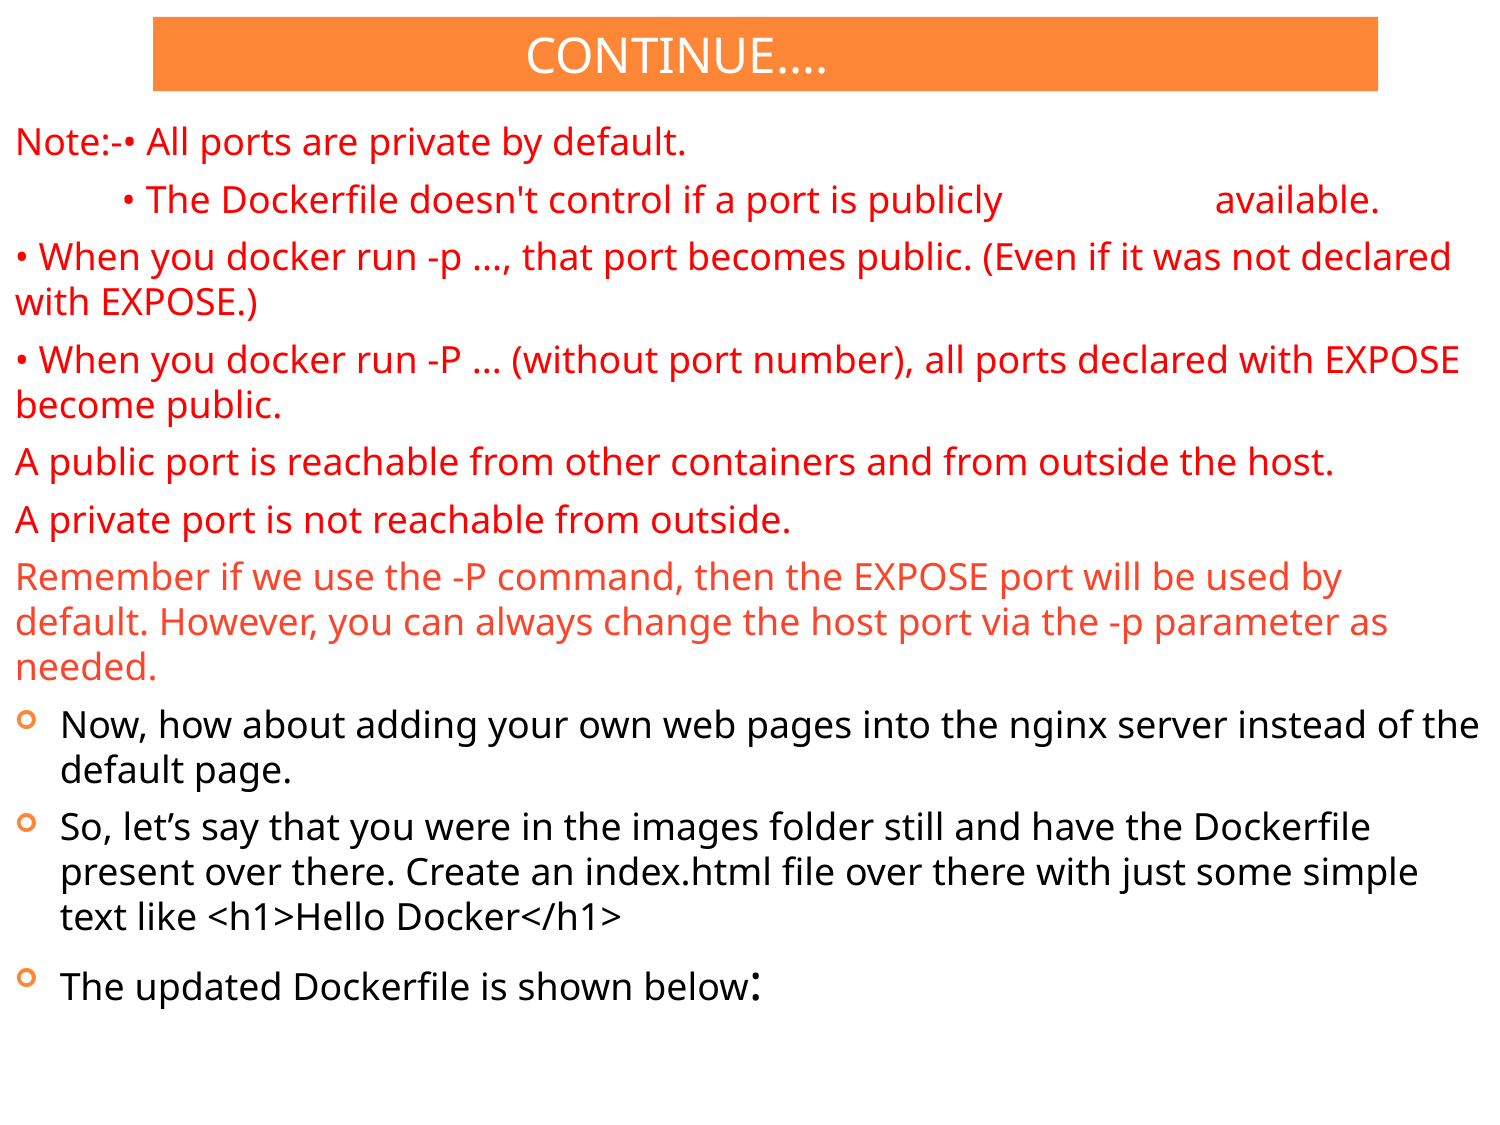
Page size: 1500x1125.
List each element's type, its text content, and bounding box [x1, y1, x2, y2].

title Continue…. [153, 16, 1379, 92]
list Note:-• All ports are private by default. • The Dockerfile doesn't control if a port is publicly available. • When you docker run -p ..., that port becomes public. (Even if it was not declared with EXPOSE.) • When you docker run -P ... (without port number), all ports declared with EXPOSE become public. A public port is reachable from other containers and from outside the host. A private port is not reachable from outside. Remember if we use the -P command, then the EXPOSE port will be used by default. However, you can always change the host port via the -p parameter as needed. Now, how about adding your own web pages into the nginx server instead of the default page. So, let’s say that you were in the images folder still and have the Dockerfile present over there. Create an index.html file over there with just some simple text like <h1>Hello Docker</h1> The updated Dockerfile is shown below: [0, 110, 1500, 1125]
